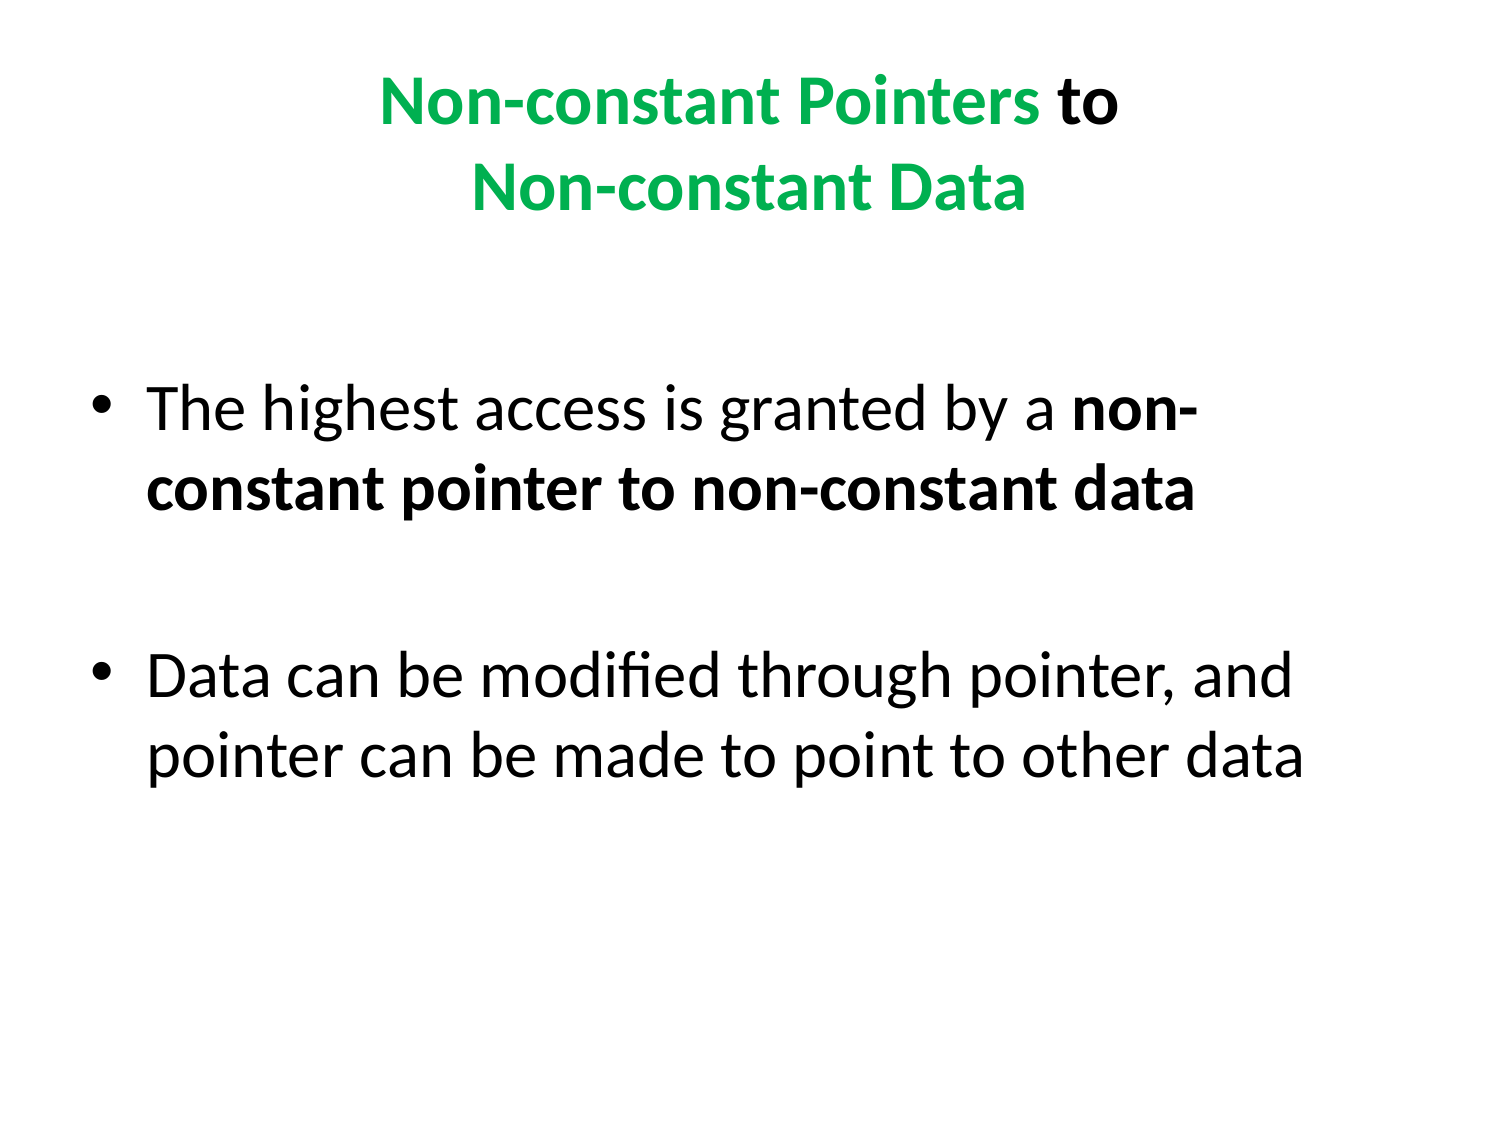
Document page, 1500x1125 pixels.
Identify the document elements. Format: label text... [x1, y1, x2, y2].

list The highest access is granted by a non-constant pointer to non-constant data Data can be modified through pointer, and pointer can be made to point to other data [75, 262, 1425, 1005]
title Non-constant Pointers to Non-constant Data [75, 45, 1425, 233]
